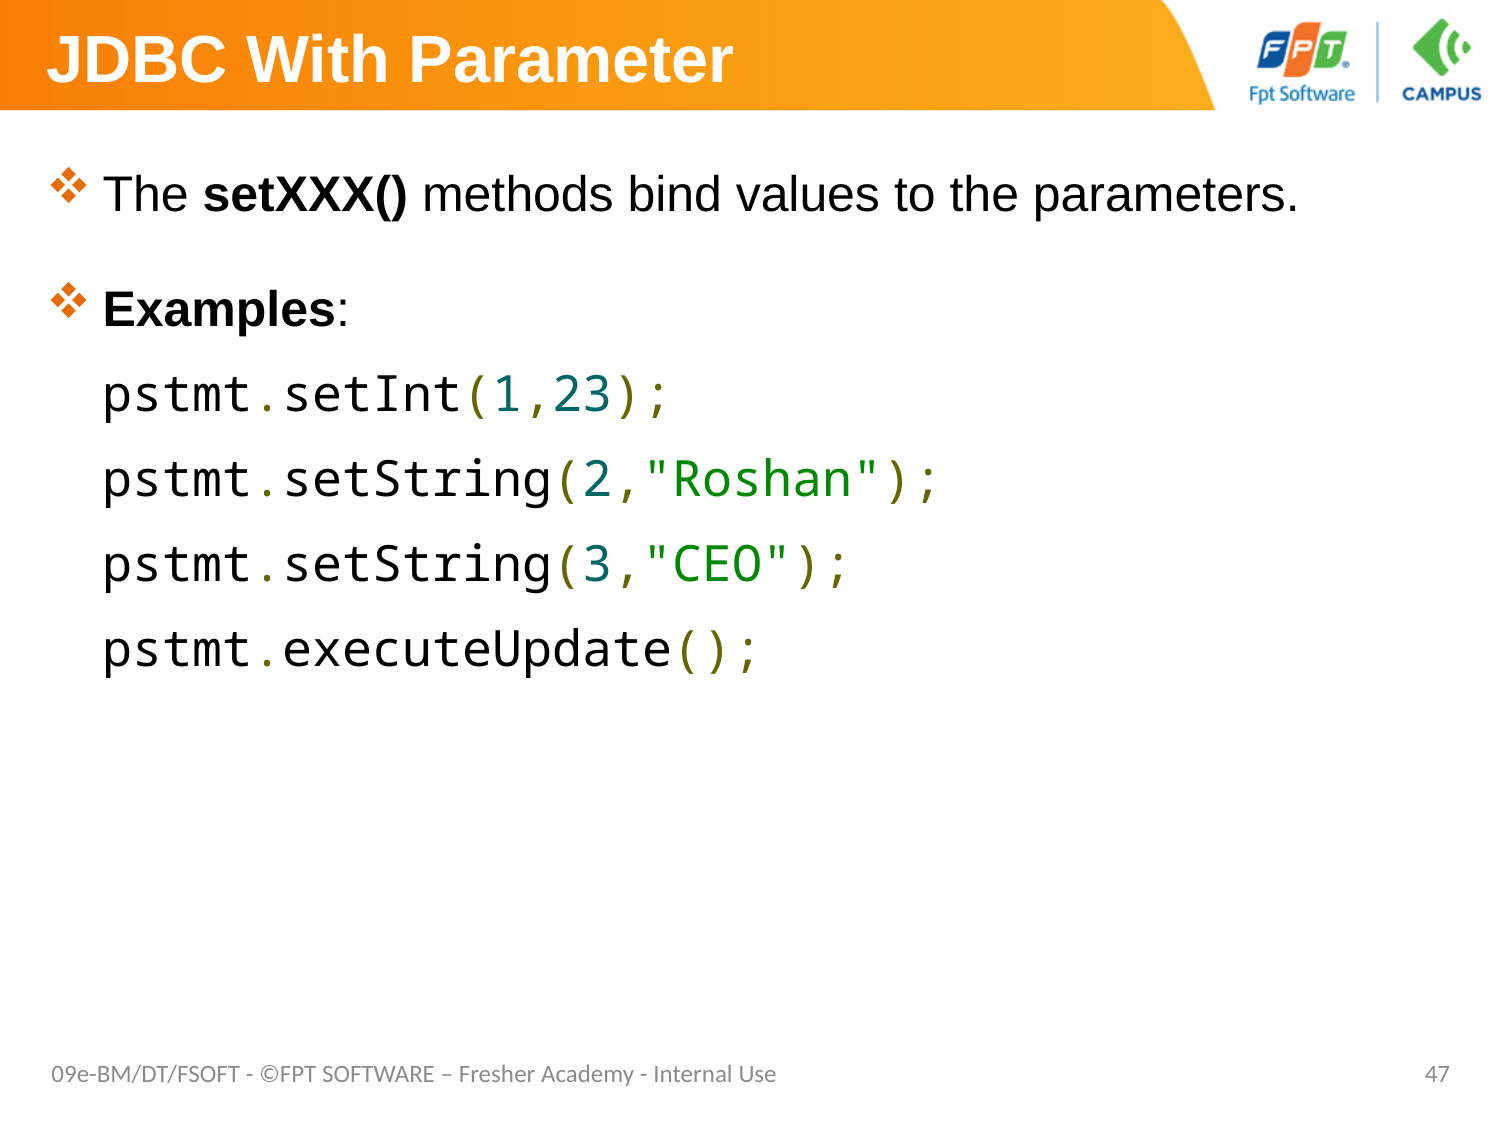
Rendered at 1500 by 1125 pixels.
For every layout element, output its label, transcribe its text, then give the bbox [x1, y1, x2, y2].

slide_number 47 [1074, 1042, 1466, 1103]
list The setXXX() methods bind values to the parameters. Examples: pstmt.setInt(1,23); pstmt.setString(2,"Roshan"); pstmt.setString(3,"CEO"); pstmt.executeUpdate(); [31, 123, 1466, 1022]
title JDBC With Parameter [31, 5, 1466, 107]
picture [0, 0, 1500, 1125]
footer 09e-BM/DT/FSOFT - ©FPT SOFTWARE – Fresher Academy - Internal Use [31, 1042, 799, 1103]
